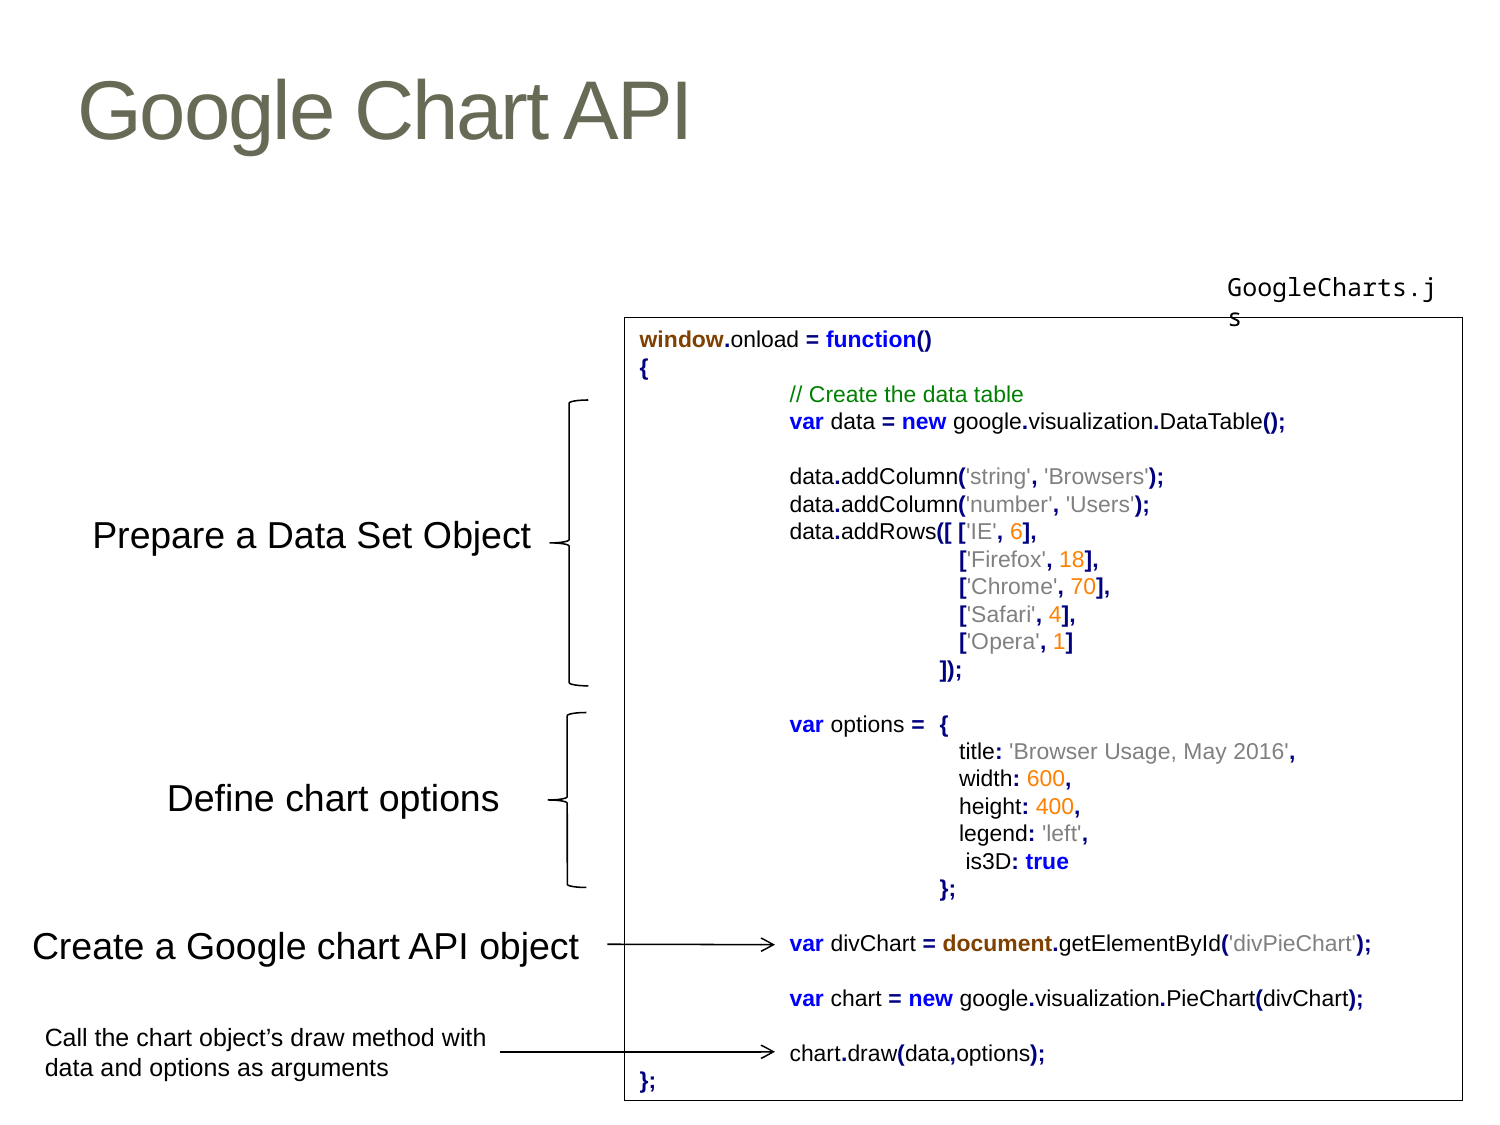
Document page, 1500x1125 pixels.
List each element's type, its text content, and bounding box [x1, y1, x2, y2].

text_box Define chart options [152, 766, 515, 827]
text_box Call the chart object’s draw method with data and options as arguments [0, 1013, 550, 1089]
text_box Create a Google chart API object [0, 914, 608, 975]
title Google Chart API [62, 24, 1413, 188]
text_box Prepare a Data Set Object [77, 503, 547, 563]
text_box [547, 711, 587, 889]
text_box window.onload = function() { // Create the data table var data = new google.visualization.DataTable(); data.addColumn('string', 'Browsers'); data.addColumn('number', 'Users'); data.addRows([ ['IE', 6], ['Firefox', 18], ['Chrome', 70], ['Safari', 4], ['Opera', 1] ]); var options = { title: 'Browser Usage, May 2016', width: 600, height: 400, legend: 'left', is3D: true }; var divChart = document.getElementById('divPieChart'); var chart = new google.visualization.PieChart(divChart); chart.draw(data,options); }; [624, 317, 1463, 1101]
text_box [549, 399, 589, 687]
text_box GoogleCharts.js [1212, 264, 1463, 339]
